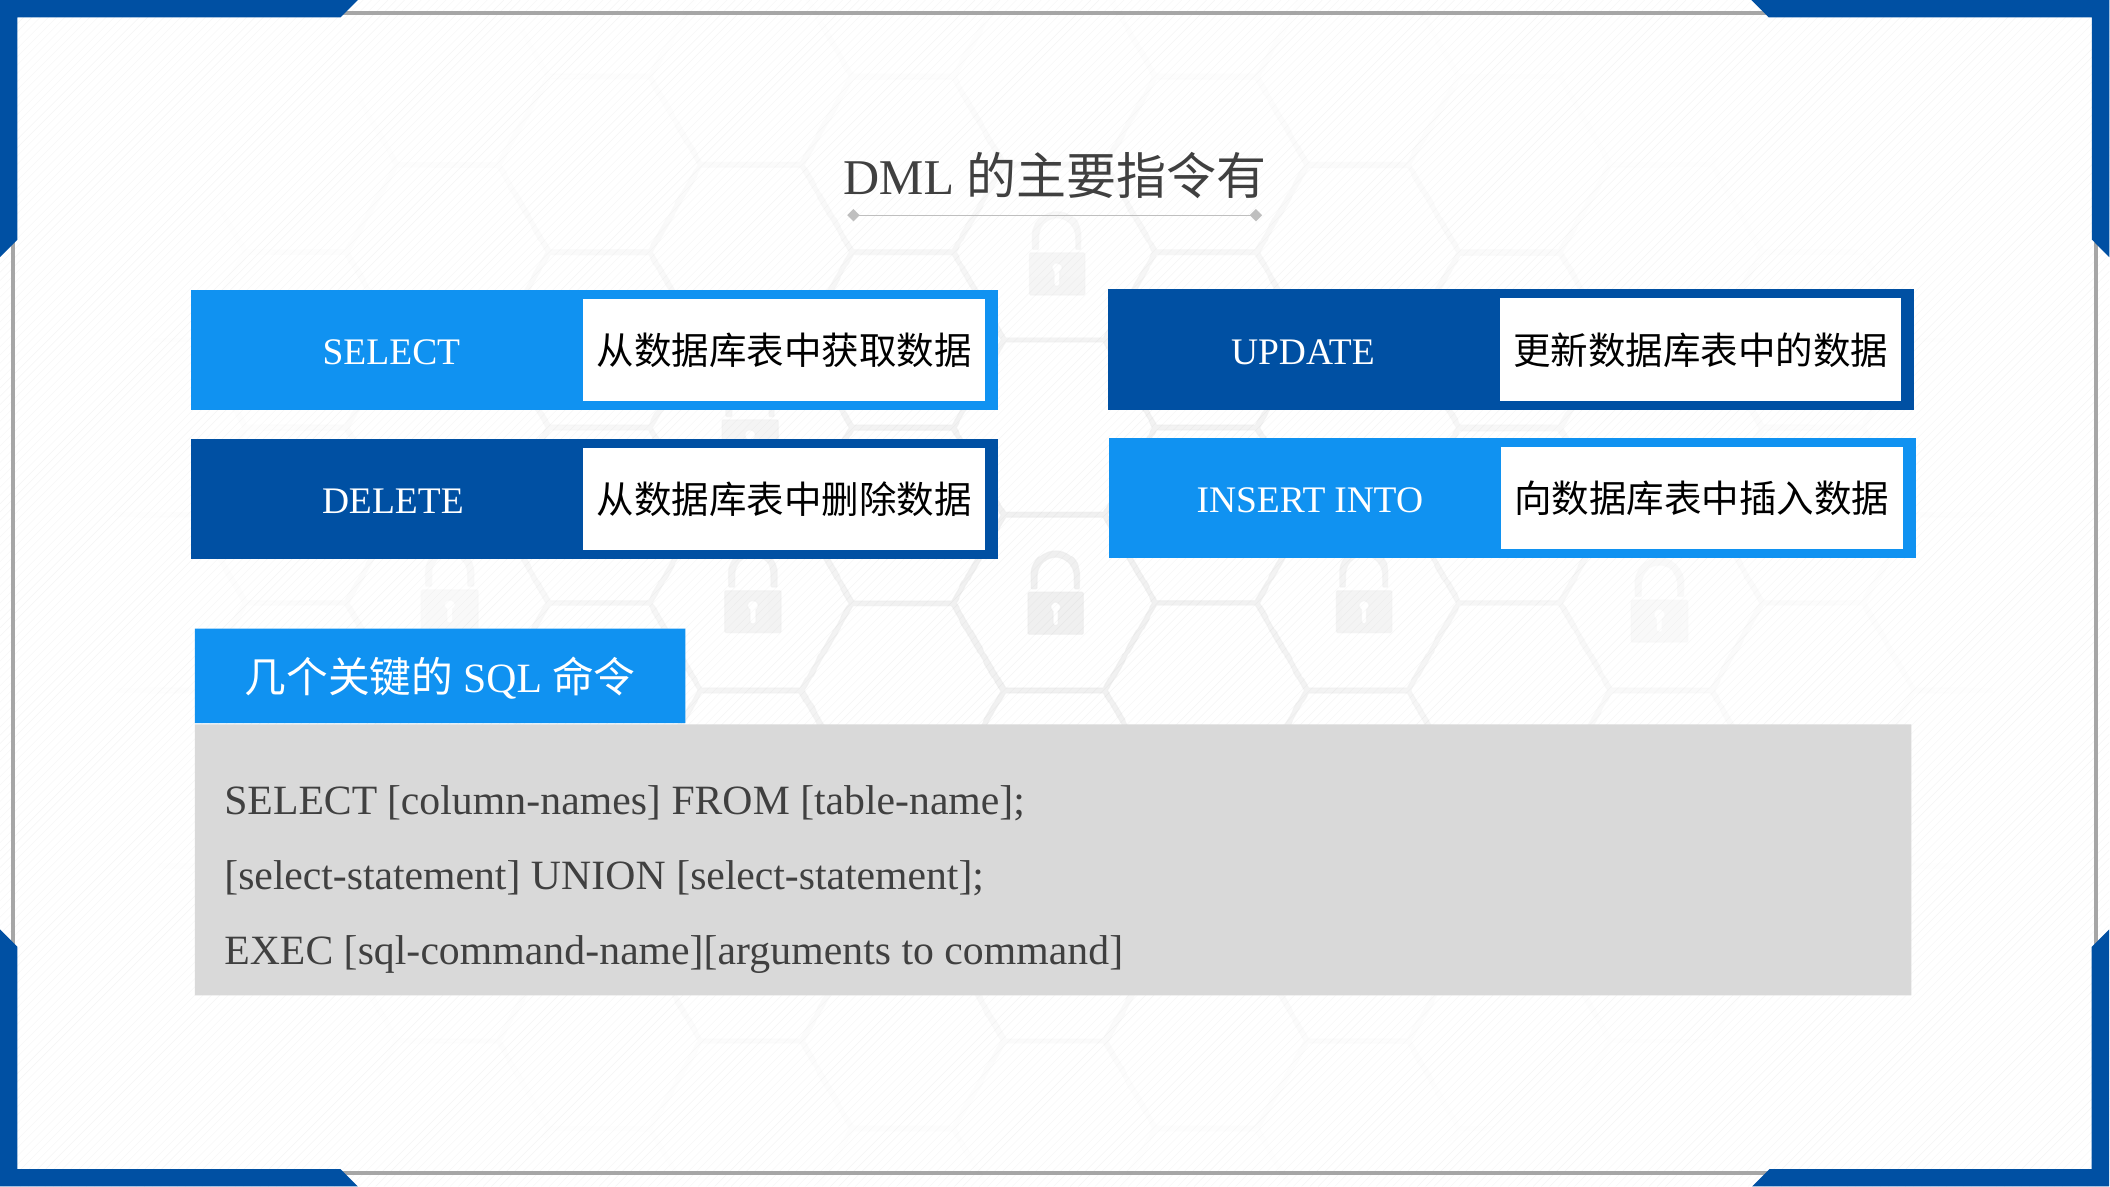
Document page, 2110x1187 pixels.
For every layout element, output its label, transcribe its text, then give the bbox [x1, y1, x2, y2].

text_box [579, 297, 989, 402]
text_box 几个关键的SQL命令 [194, 628, 686, 724]
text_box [1497, 445, 1907, 550]
picture [80, 0, 2029, 1187]
text_box SELECT [column-names] FROM [table-name]; [select-statement] UNION [select-statement]; EXEC [sql-command-name][arguments to command] [194, 724, 1912, 996]
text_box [192, 439, 997, 558]
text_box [1110, 438, 1915, 557]
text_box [1496, 297, 1906, 402]
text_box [831, 137, 1279, 216]
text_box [579, 446, 989, 551]
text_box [1108, 290, 1914, 409]
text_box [192, 290, 997, 409]
